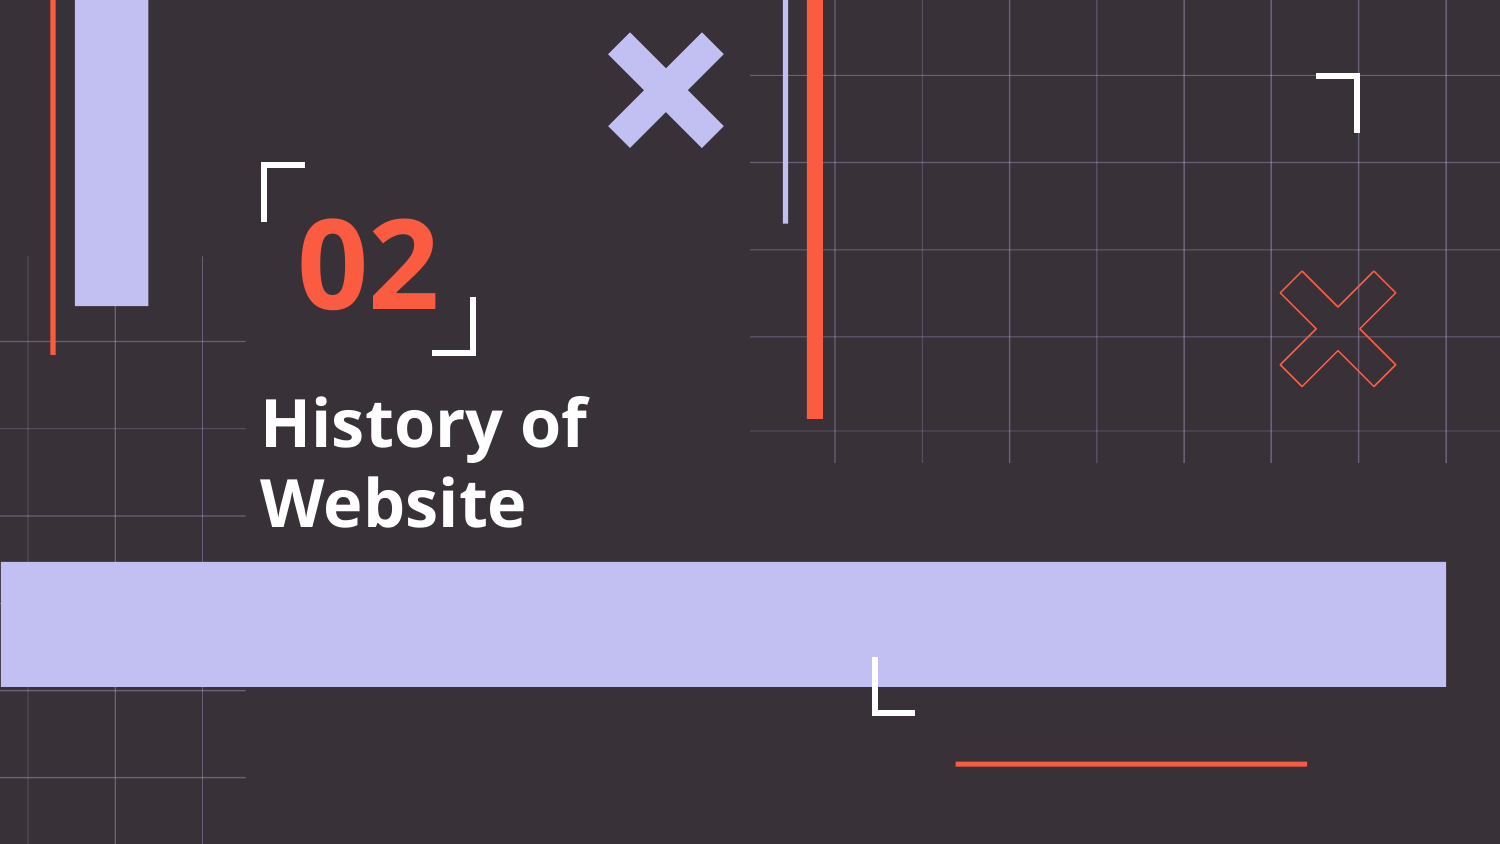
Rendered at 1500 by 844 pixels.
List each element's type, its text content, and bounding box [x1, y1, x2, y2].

text_box [1280, 271, 1396, 387]
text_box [260, 164, 306, 222]
title History of Website [245, 401, 797, 520]
text_box [0, 561, 1447, 687]
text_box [1315, 75, 1361, 133]
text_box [871, 656, 916, 714]
title 02 [270, 190, 467, 329]
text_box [431, 296, 477, 354]
